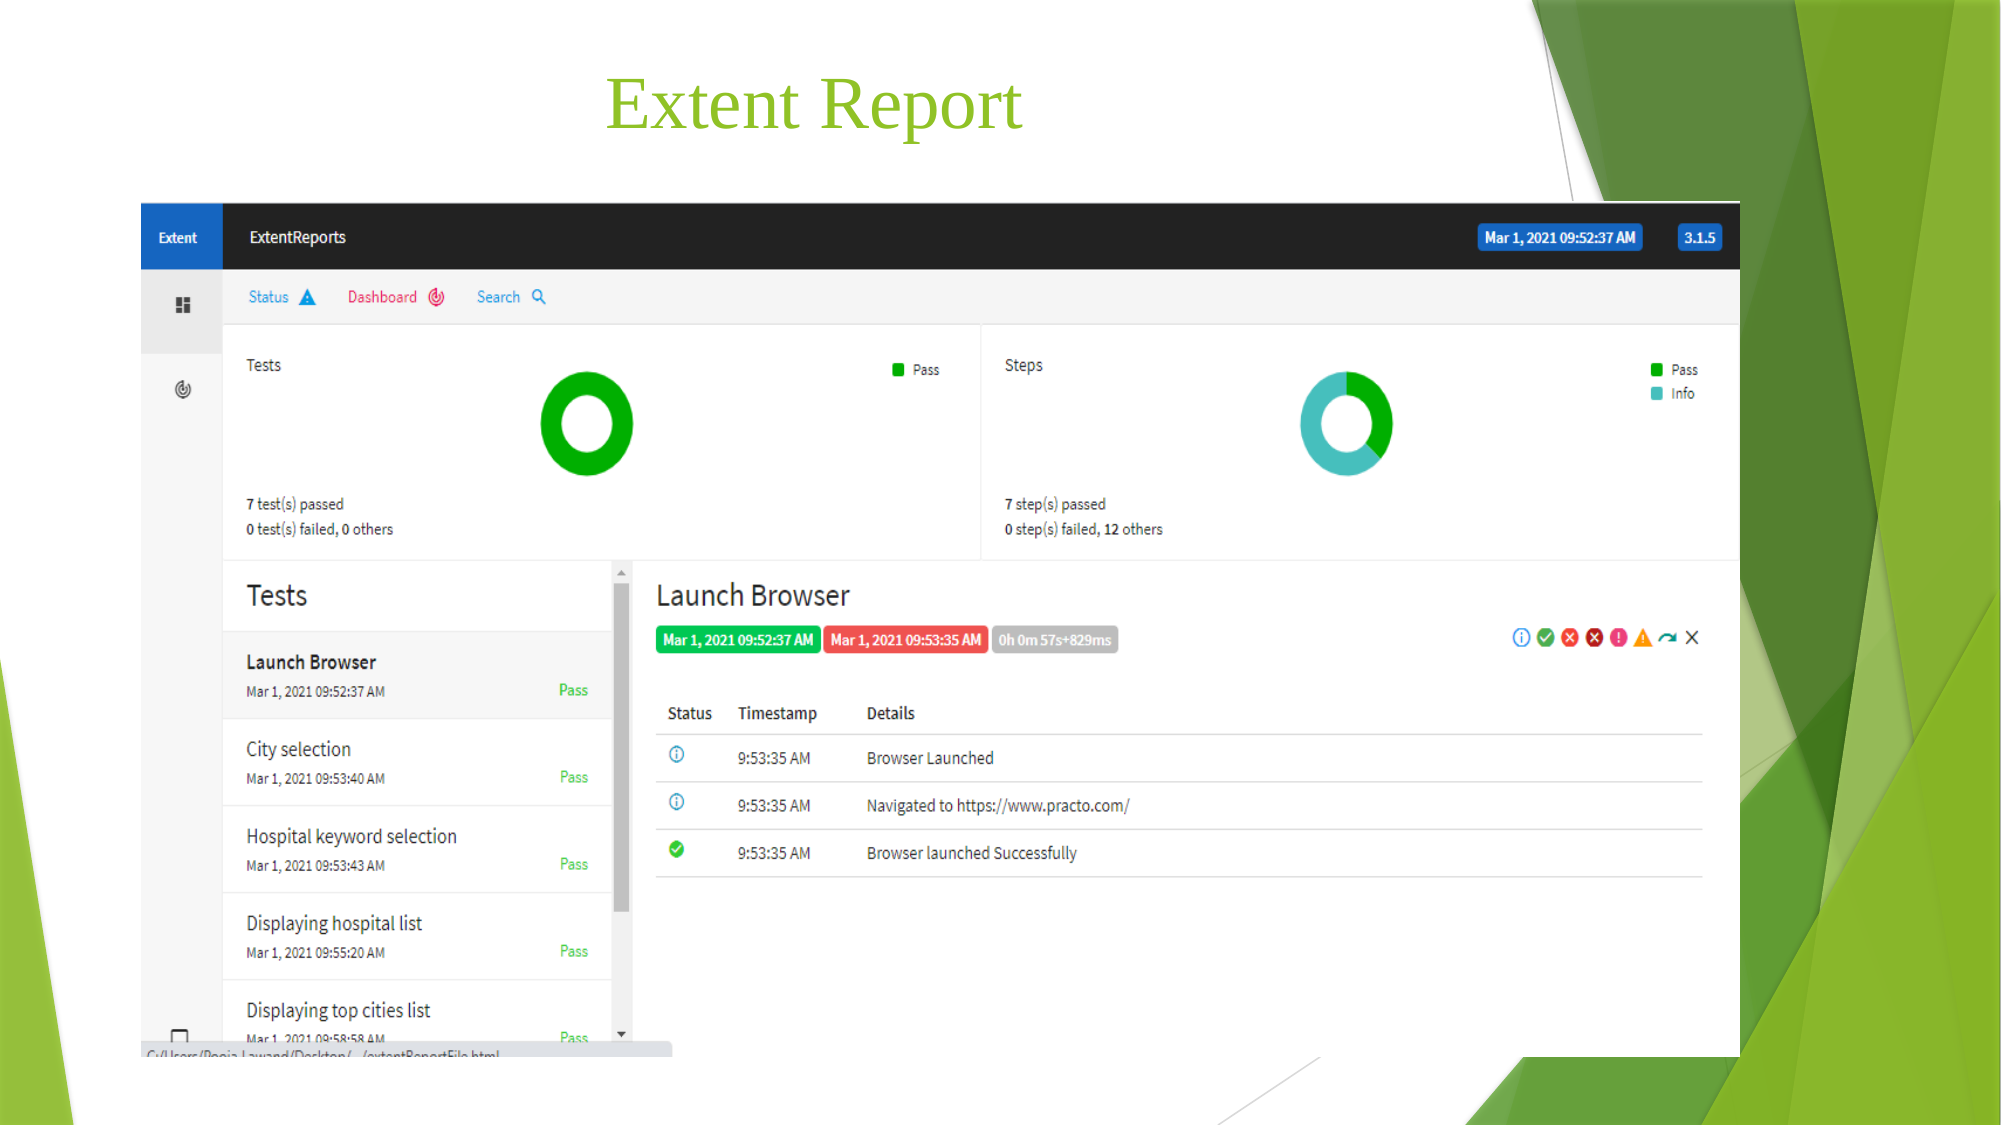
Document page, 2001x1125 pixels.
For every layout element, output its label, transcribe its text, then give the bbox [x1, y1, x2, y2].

picture [140, 201, 1741, 1057]
title Extent Report [108, 46, 1520, 264]
